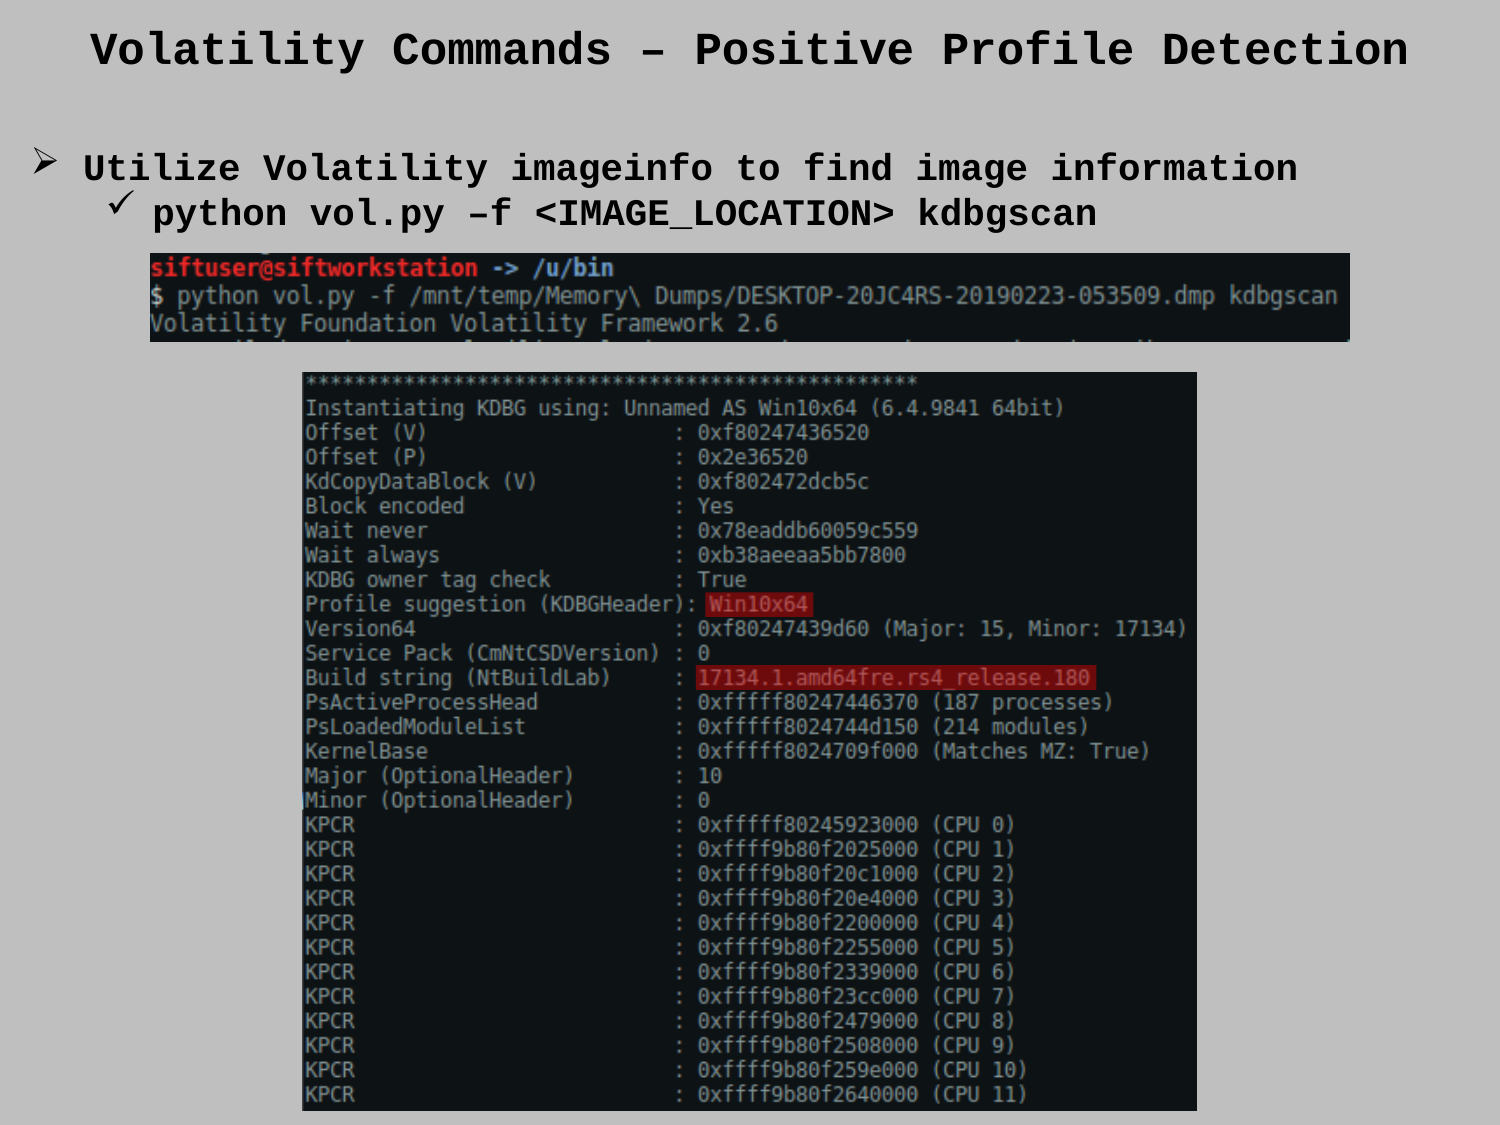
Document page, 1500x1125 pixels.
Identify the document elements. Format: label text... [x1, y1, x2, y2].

picture [302, 371, 1198, 1111]
picture [149, 253, 1351, 342]
text_box Utilize Volatility imageinfo to find image information python vol.py –f <IMAGE_LOCATION> kdbgscan [15, 136, 1485, 254]
text_box Volatility Commands – Positive Profile Detection [49, 14, 1451, 78]
